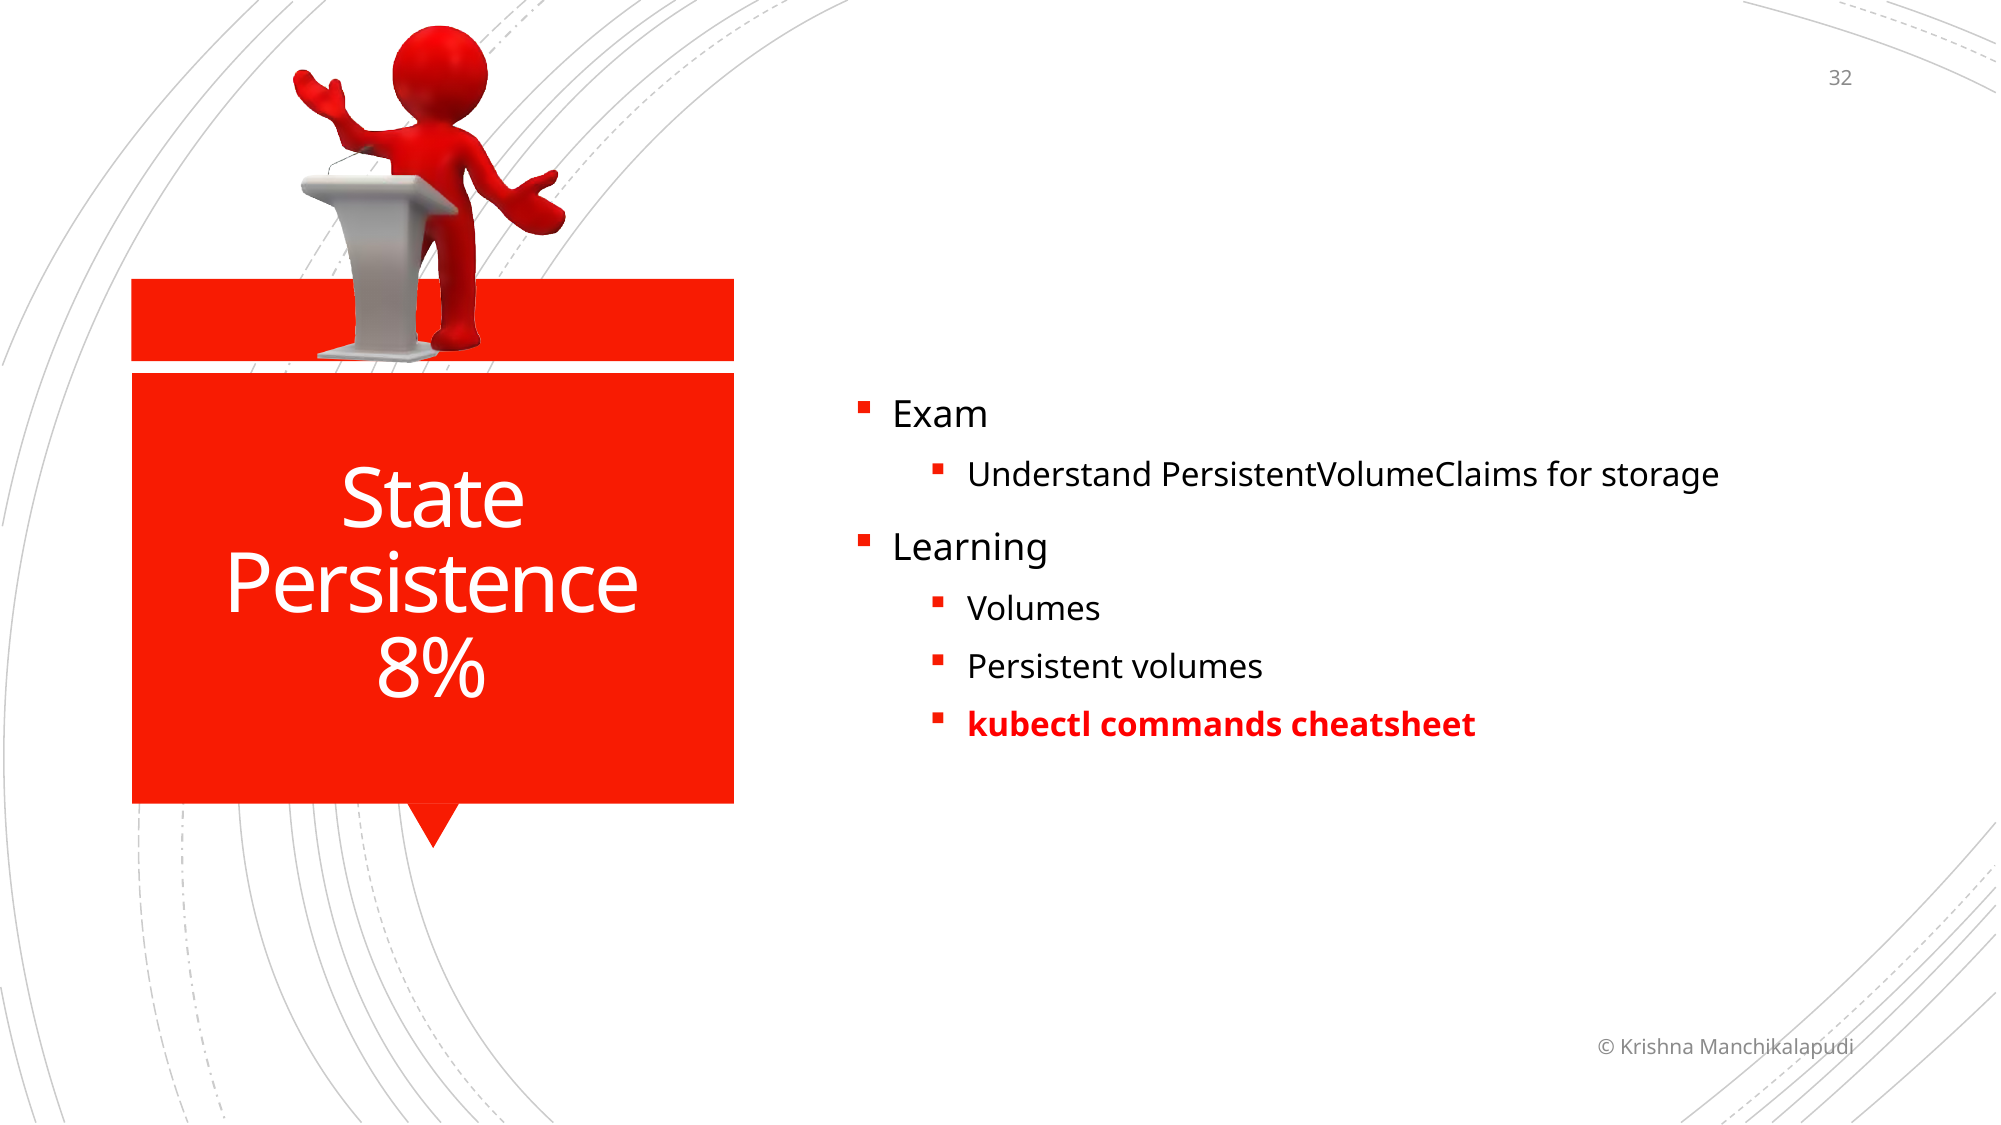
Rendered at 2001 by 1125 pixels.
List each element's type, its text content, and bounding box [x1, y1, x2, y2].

footer © Krishna Manchikalapudi [131, 1021, 1869, 1074]
list Exam Understand PersistentVolumeClaims for storage Learning Volumes Persistent volumes kubectl commands cheatsheet [839, 131, 1871, 993]
picture [293, 24, 566, 363]
title State Persistence 8% [145, 385, 720, 789]
slide_number 32 [1717, 52, 1868, 105]
